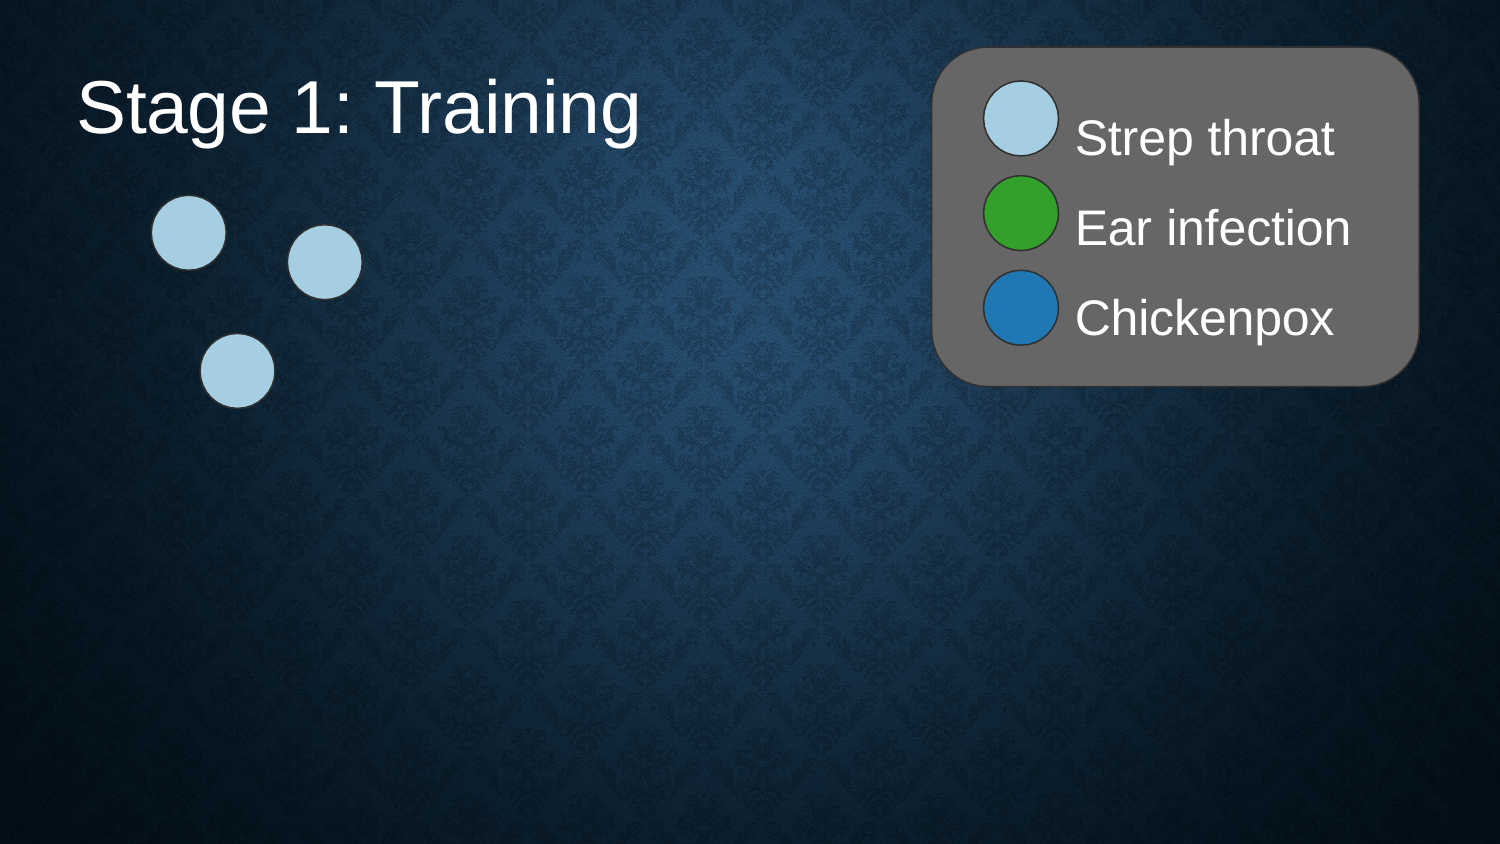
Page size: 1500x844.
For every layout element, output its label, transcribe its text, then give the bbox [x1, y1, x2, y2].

text_box [200, 333, 276, 409]
text_box [983, 80, 1059, 156]
text_box [983, 175, 1059, 251]
text_box [983, 270, 1059, 346]
text_box Stage 1: Training [74, 56, 649, 149]
text_box Strep throat Ear infection Chickenpox [1060, 68, 1500, 354]
text_box [287, 224, 363, 300]
text_box [151, 195, 227, 271]
text_box [931, 47, 1414, 387]
